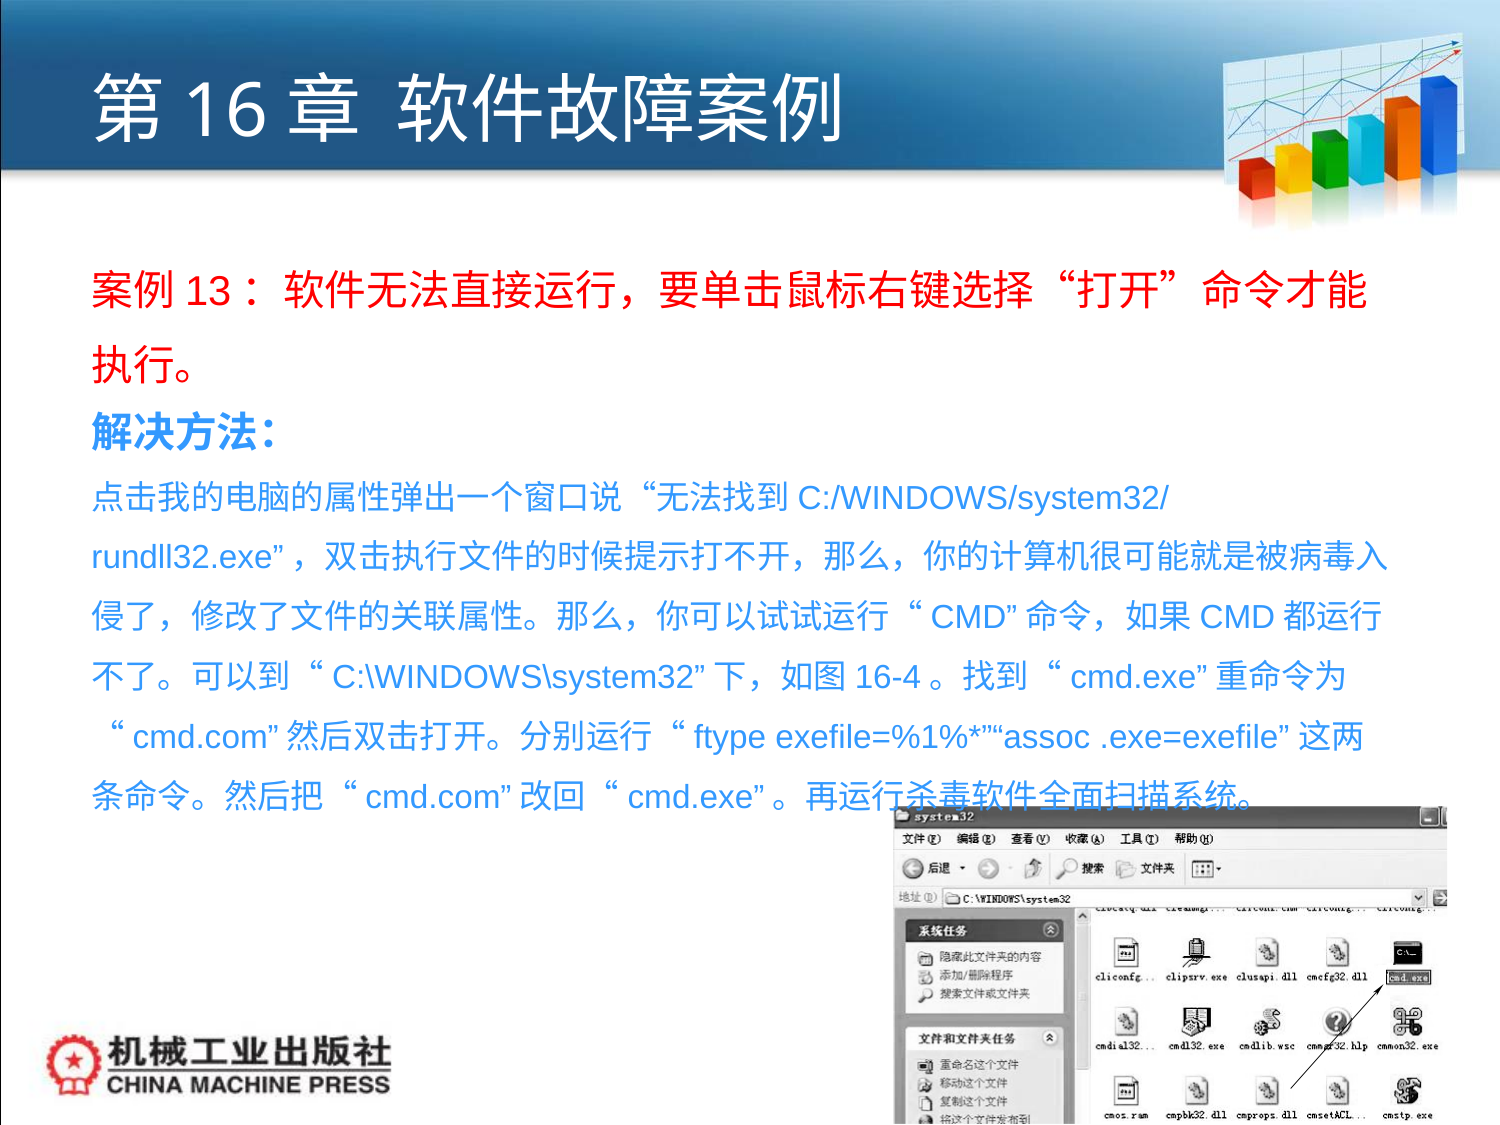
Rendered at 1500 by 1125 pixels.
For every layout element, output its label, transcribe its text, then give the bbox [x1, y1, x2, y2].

title 第16章 软件故障案例 [75, 42, 1425, 171]
picture [0, 0, 1500, 1125]
text_box 解决方法： 点击我的电脑的属性弹出一个窗口说“无法找到C:/WINDOWS/system32/ rundll32.exe”，双击执行文件的时候提示打不开，那么，你的计算机很可能就是被病毒入侵了，修改了文件的关联属性。那么，你可以试试运行“CMD”命令，如果CMD都运行不了。可以到“C:\WINDOWS\system32”下，如图16-4。找到“cmd.exe”重命令为“cmd.com”然后双击打开。分别运行“ftype exefile=%1%*”“assoc .exe=exefile”这两条命令。然后把“cmd.com”改回“cmd.exe”。再运行杀毒软件全面扫描系统。 [76, 373, 1412, 823]
text_box 案例13：软件无法直接运行，要单击鼠标右键选择“打开”命令才能执行。 [76, 231, 1412, 373]
